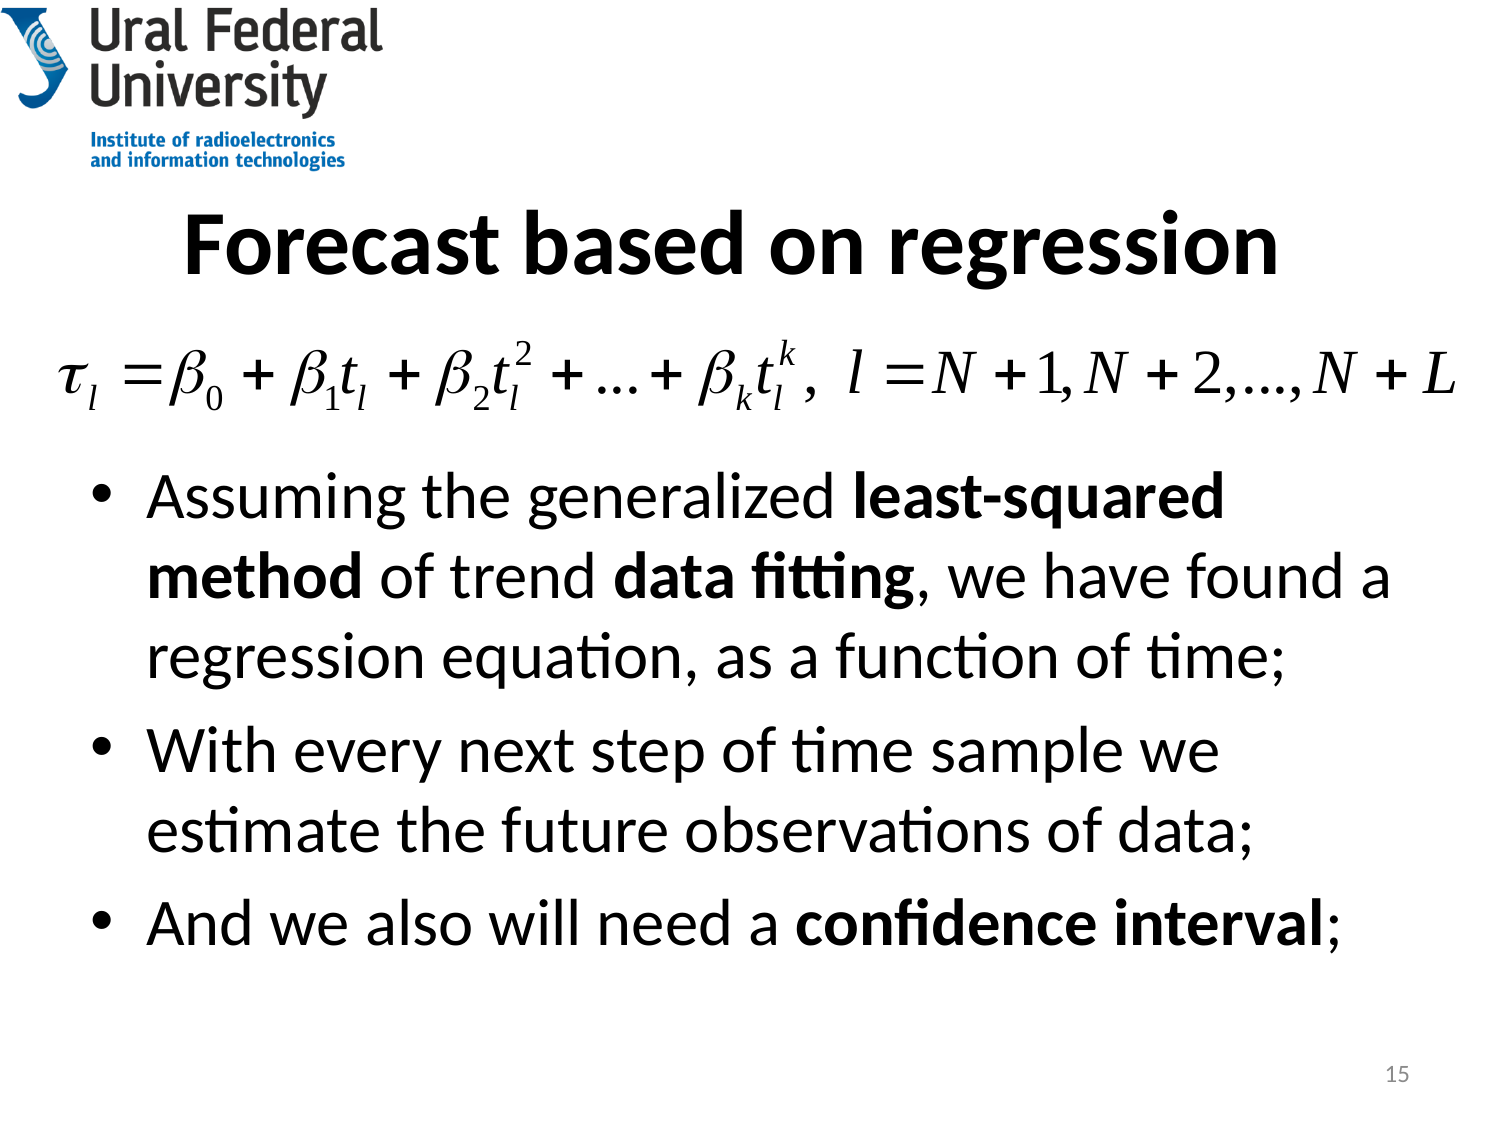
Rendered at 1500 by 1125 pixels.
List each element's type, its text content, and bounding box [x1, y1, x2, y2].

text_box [52, 325, 1468, 421]
slide_number 15 [1074, 1042, 1425, 1103]
title Forecast based on regression [29, 172, 1436, 303]
list Assuming the generalized least-squared method of trend data fitting, we have found a regression equation, as a function of time; With every next step of time sample we estimate the future observations of data; And we also will need a confidence interval; [75, 444, 1425, 1071]
picture [0, 0, 384, 174]
